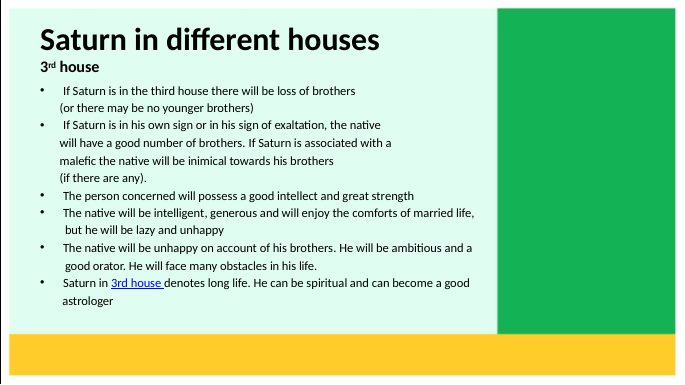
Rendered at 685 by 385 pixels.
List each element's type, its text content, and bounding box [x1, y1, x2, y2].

title Saturn in different houses 3rd house [34, 15, 650, 79]
list If Saturn is in the third house there will be loss of brothers (or there may be no younger brothers) If Saturn is in his own sign or in his sign of exaltation, the native will have a good number of brothers. If Saturn is associated with a malefic the native will be inimical towards his brothers (if there are any). The person concerned will possess a good intellect and great strength The native will be intelligent, generous and will enjoy the comforts of married life, but he will be lazy and unhappy The native will be unhappy on account of his brothers. He will be ambitious and a good orator. He will face many obstacles in his life. Saturn in 3rd house denotes long life. He can be spiritual and can become a good astrologer [34, 79, 650, 334]
picture [0, 0, 684, 384]
